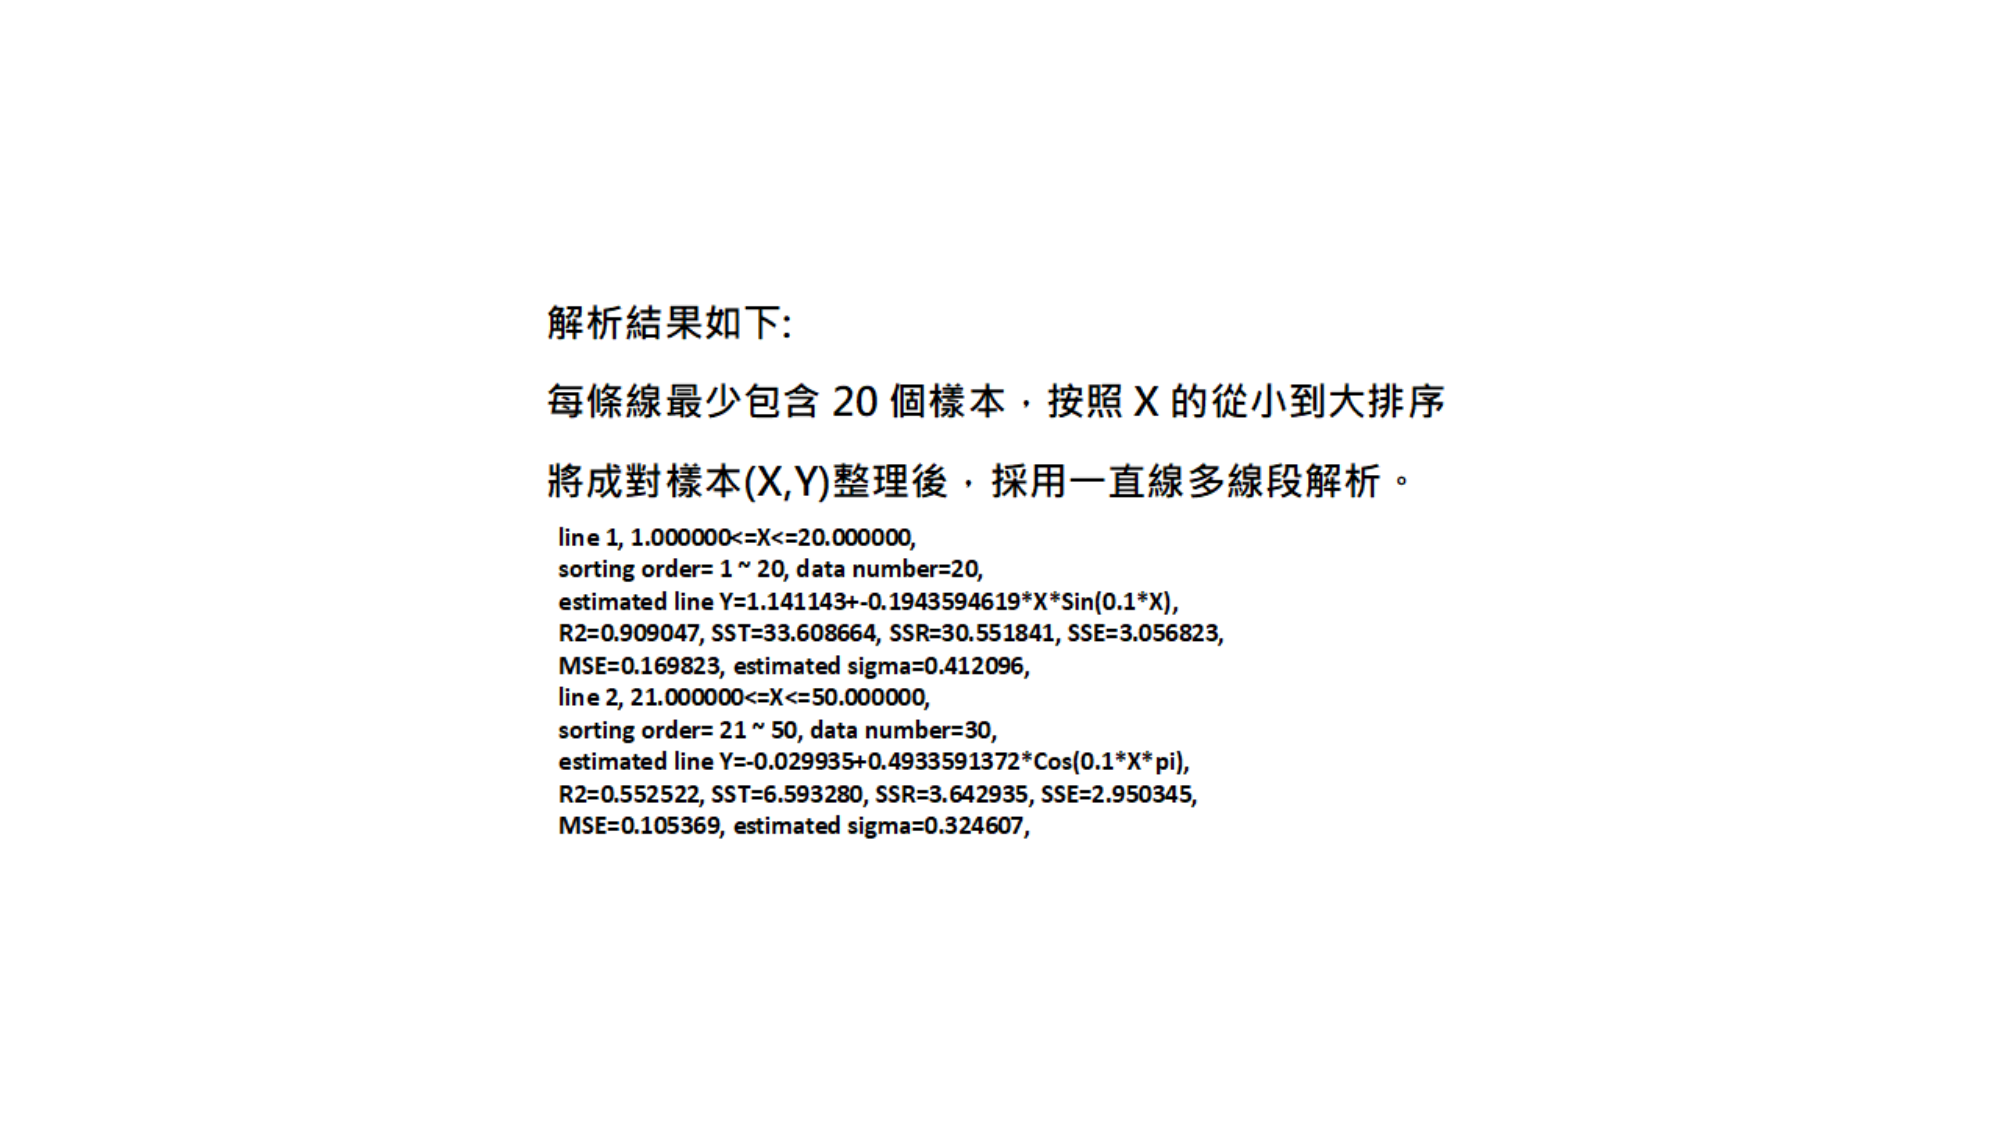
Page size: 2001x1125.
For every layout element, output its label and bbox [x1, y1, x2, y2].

picture [545, 283, 1454, 842]
